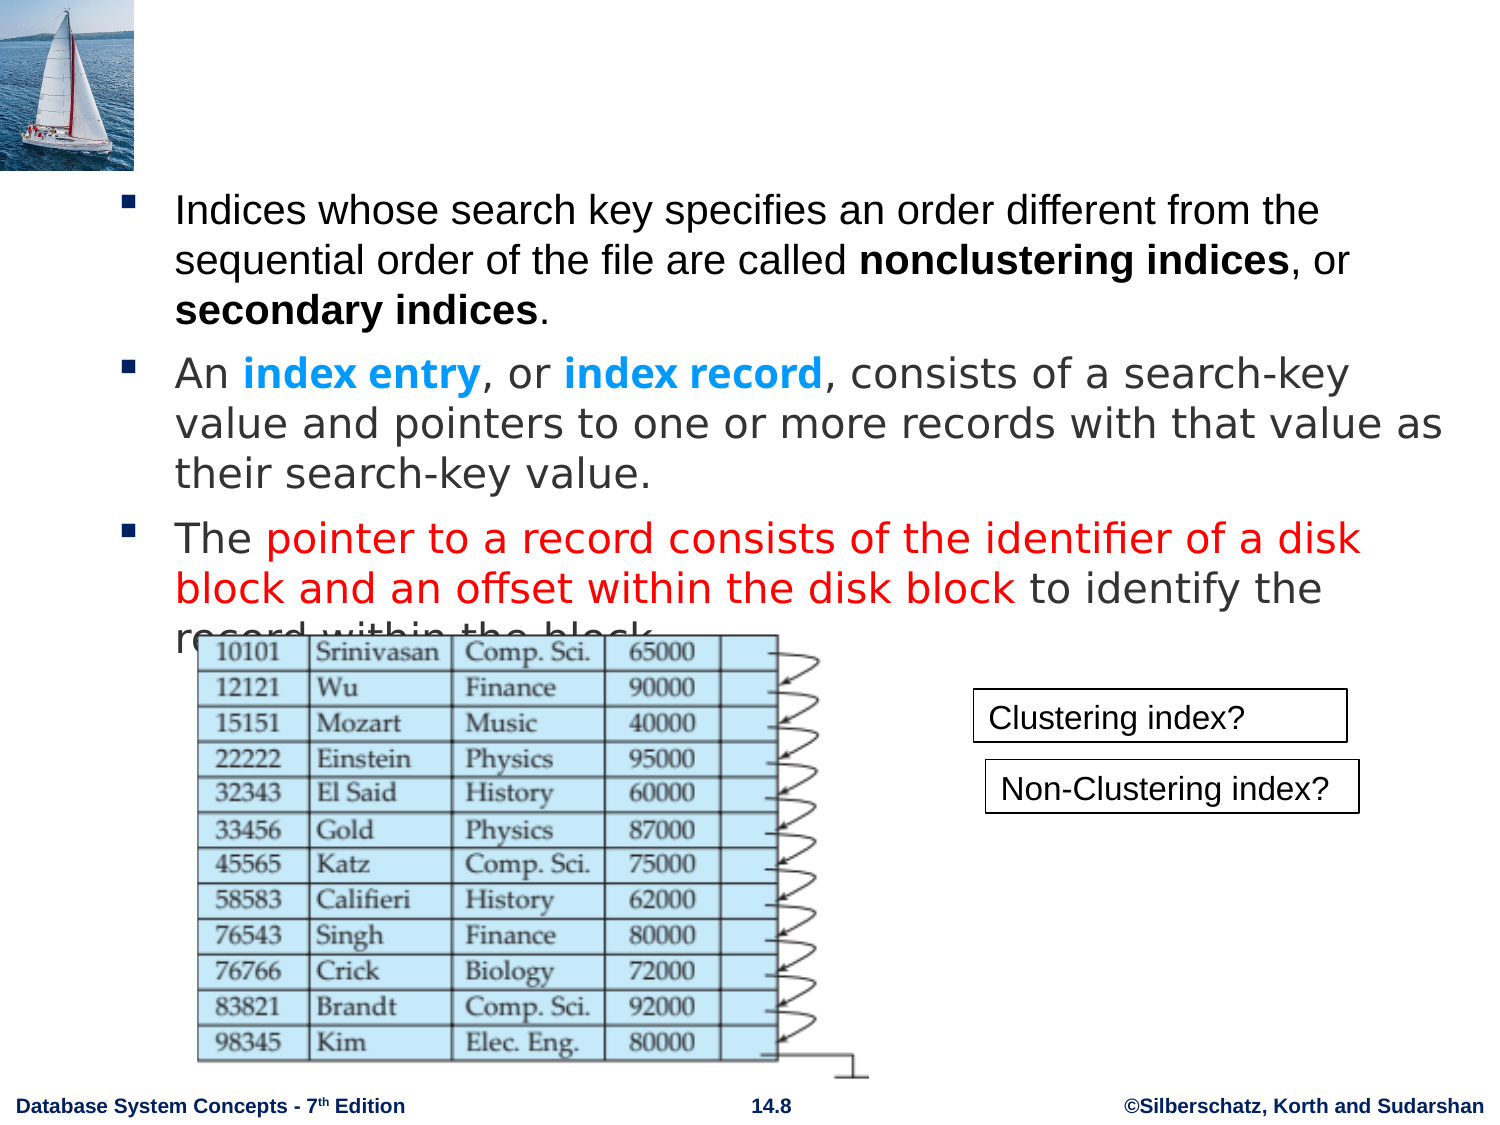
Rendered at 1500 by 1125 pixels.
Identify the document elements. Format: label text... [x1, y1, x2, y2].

list Indices whose search key specifies an order different from the sequential order of the file are called nonclustering indices, or secondary indices. An index entry, or index record, consists of a search-key value and pointers to one or more records with that value as their search-key value. The pointer to a record consists of the identifier of a disk block and an offset within the disk block to identify the record within the block. [103, 175, 1482, 1081]
picture [197, 633, 870, 1081]
text_box Non-Clustering index? [985, 759, 1359, 814]
picture [0, 0, 134, 171]
text_box Clustering index? [973, 688, 1347, 743]
